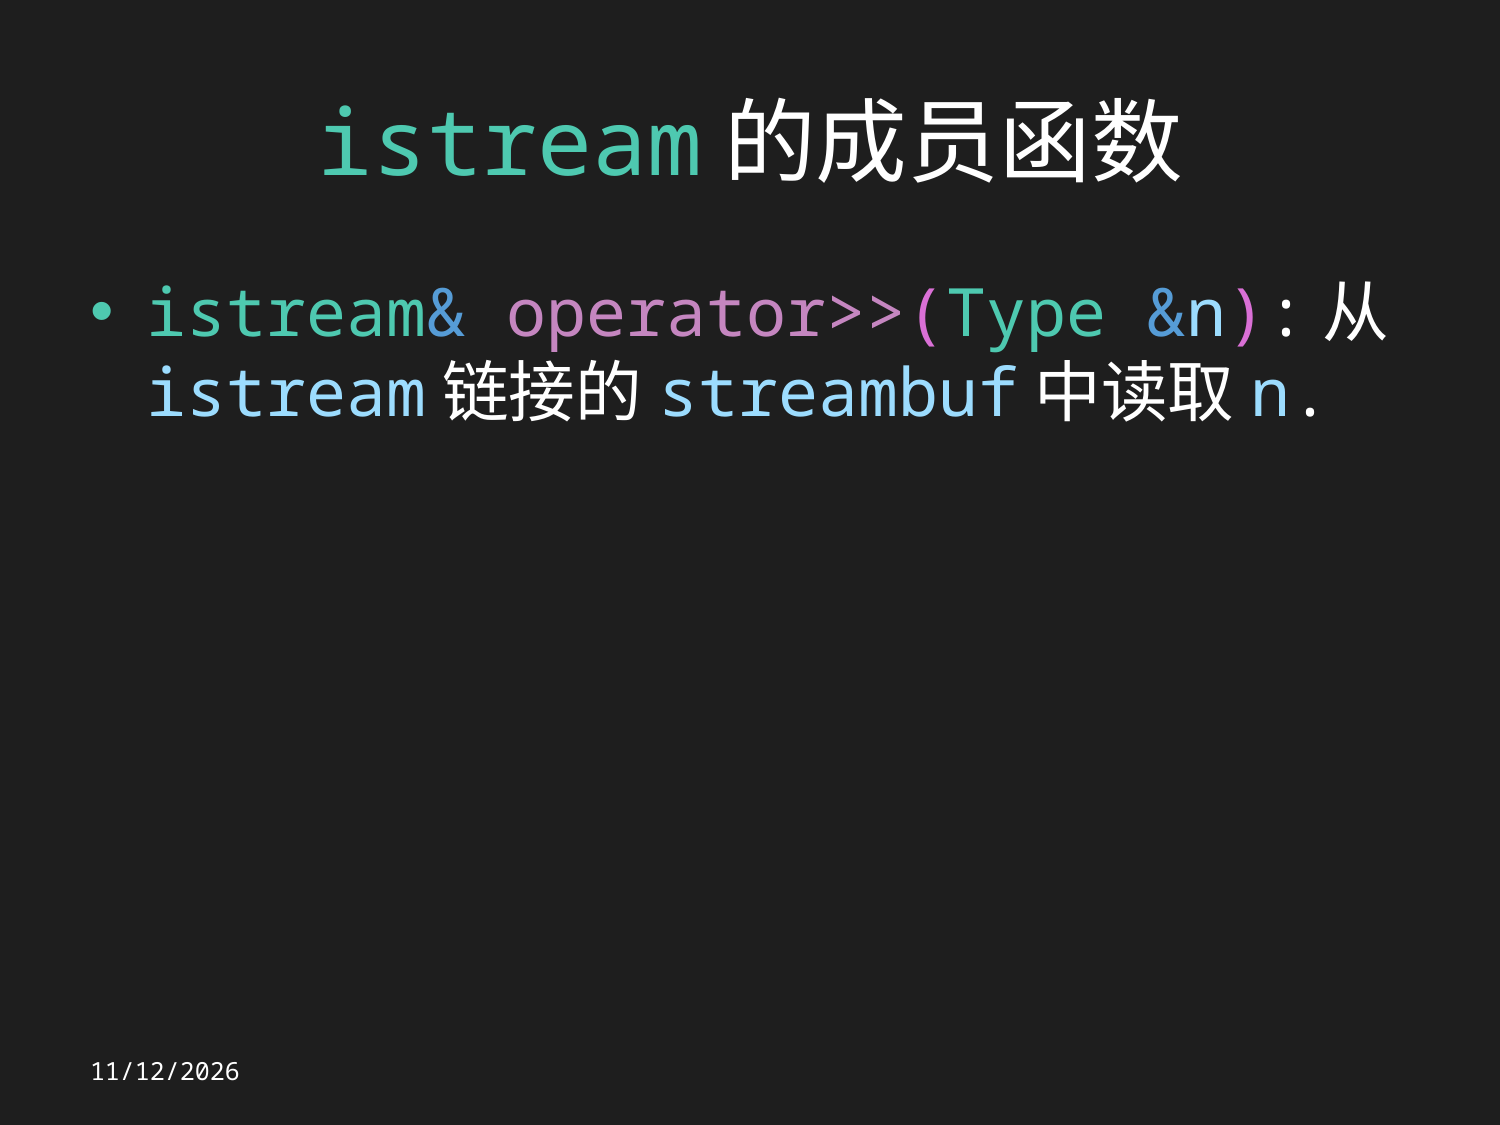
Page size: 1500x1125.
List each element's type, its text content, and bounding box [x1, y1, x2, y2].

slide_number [75, 1042, 425, 1103]
title istream的成员函数 [75, 45, 1425, 233]
list istream& operator>>(Type &n):从istream链接的streambuf中读取n. [75, 262, 1425, 1005]
